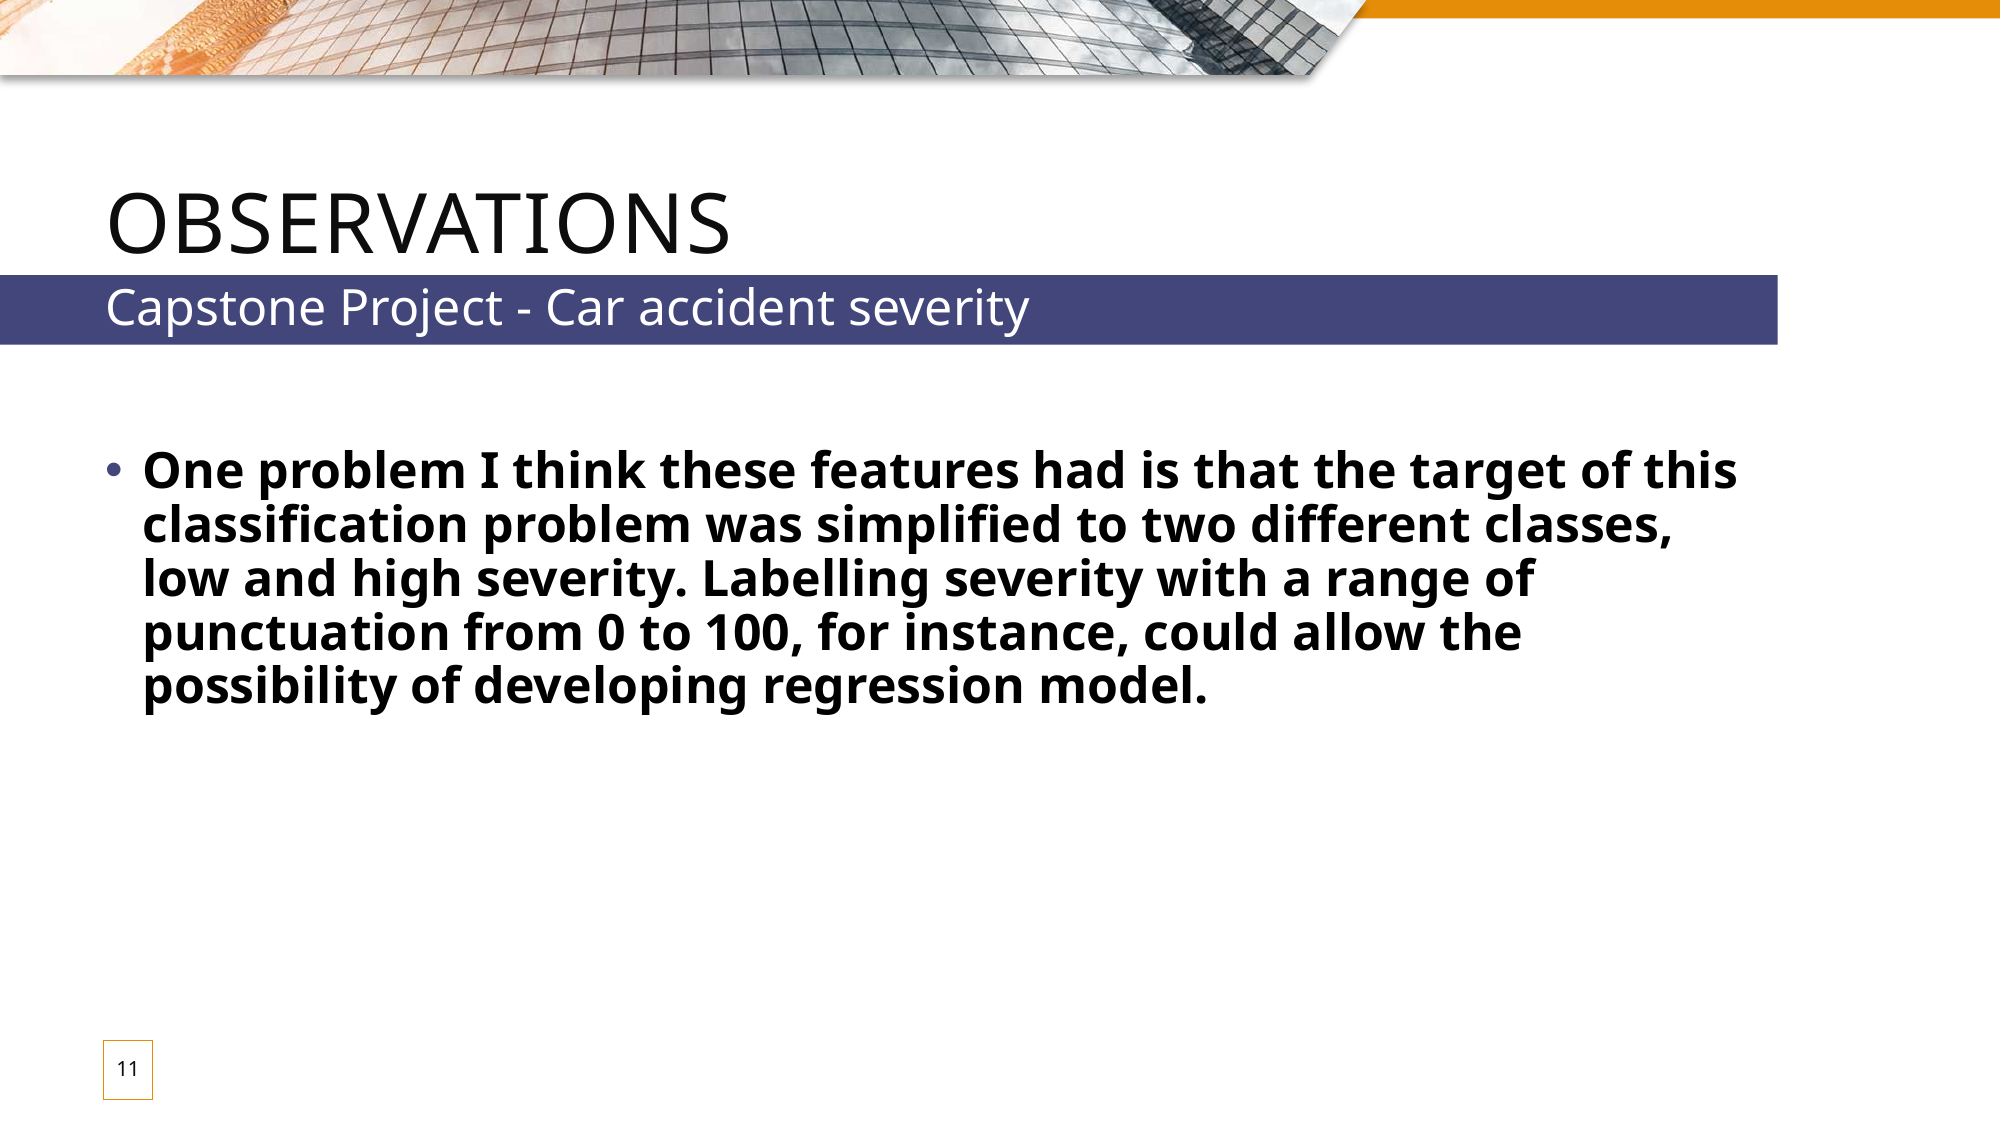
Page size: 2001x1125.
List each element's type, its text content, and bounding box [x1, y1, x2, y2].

title OBSERVATIONs [90, 162, 1863, 279]
list One problem I think these features had is that the target of this classification problem was simplified to two different classes, low and high severity. Labelling severity with a range of punctuation from 0 to 100, for instance, could allow the possibility of developing regression model. [90, 437, 1778, 1038]
list Capstone Project - Car accident severity [0, 275, 1778, 345]
picture [0, 0, 1367, 76]
slide_number 11 [103, 1040, 153, 1100]
